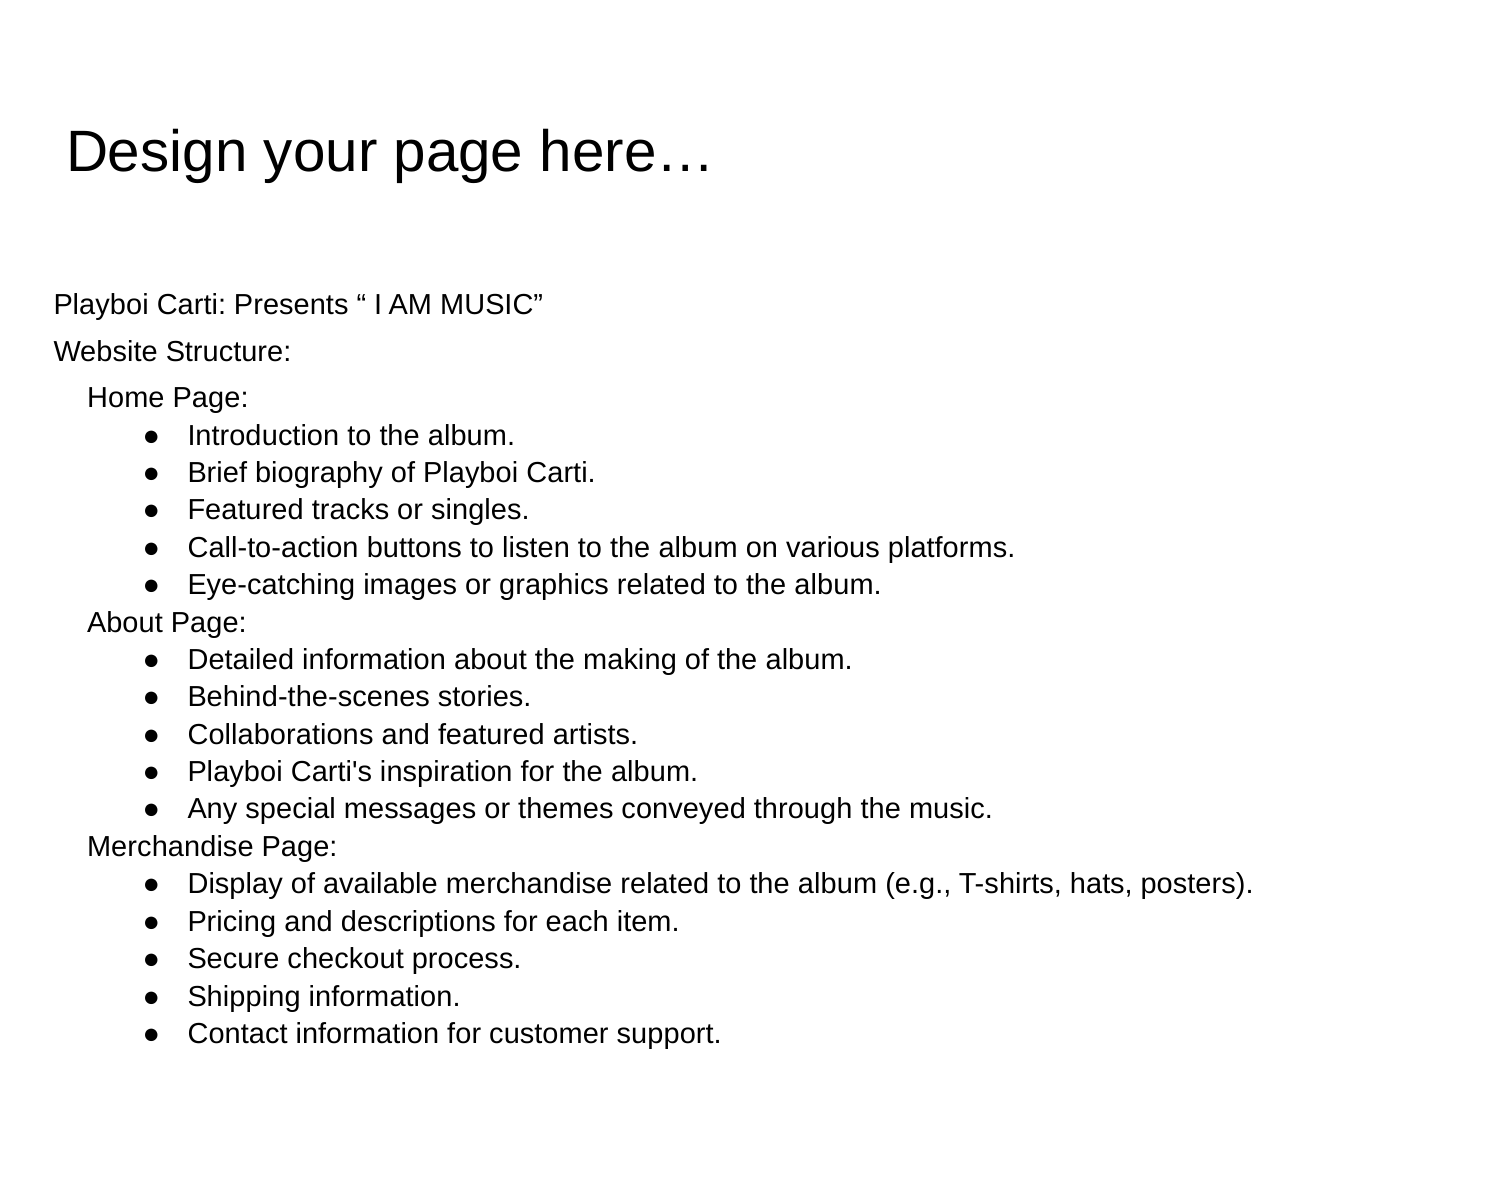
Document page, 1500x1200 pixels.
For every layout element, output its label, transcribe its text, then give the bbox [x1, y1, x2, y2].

list Playboi Carti: Presents “ I AM MUSIC” Website Structure: Home Page: Introduction to the album. Brief biography of Playboi Carti. Featured tracks or singles. Call-to-action buttons to listen to the album on various platforms. Eye-catching images or graphics related to the album. About Page: Detailed information about the making of the album. Behind-the-scenes stories. Collaborations and featured artists. Playboi Carti's inspiration for the album. Any special messages or themes conveyed through the music. Merchandise Page: Display of available merchandise related to the album (e.g., T-shirts, hats, posters). Pricing and descriptions for each item. Secure checkout process. Shipping information. Contact information for customer support. [38, 268, 1437, 1066]
title Design your page here… [51, 103, 1449, 238]
